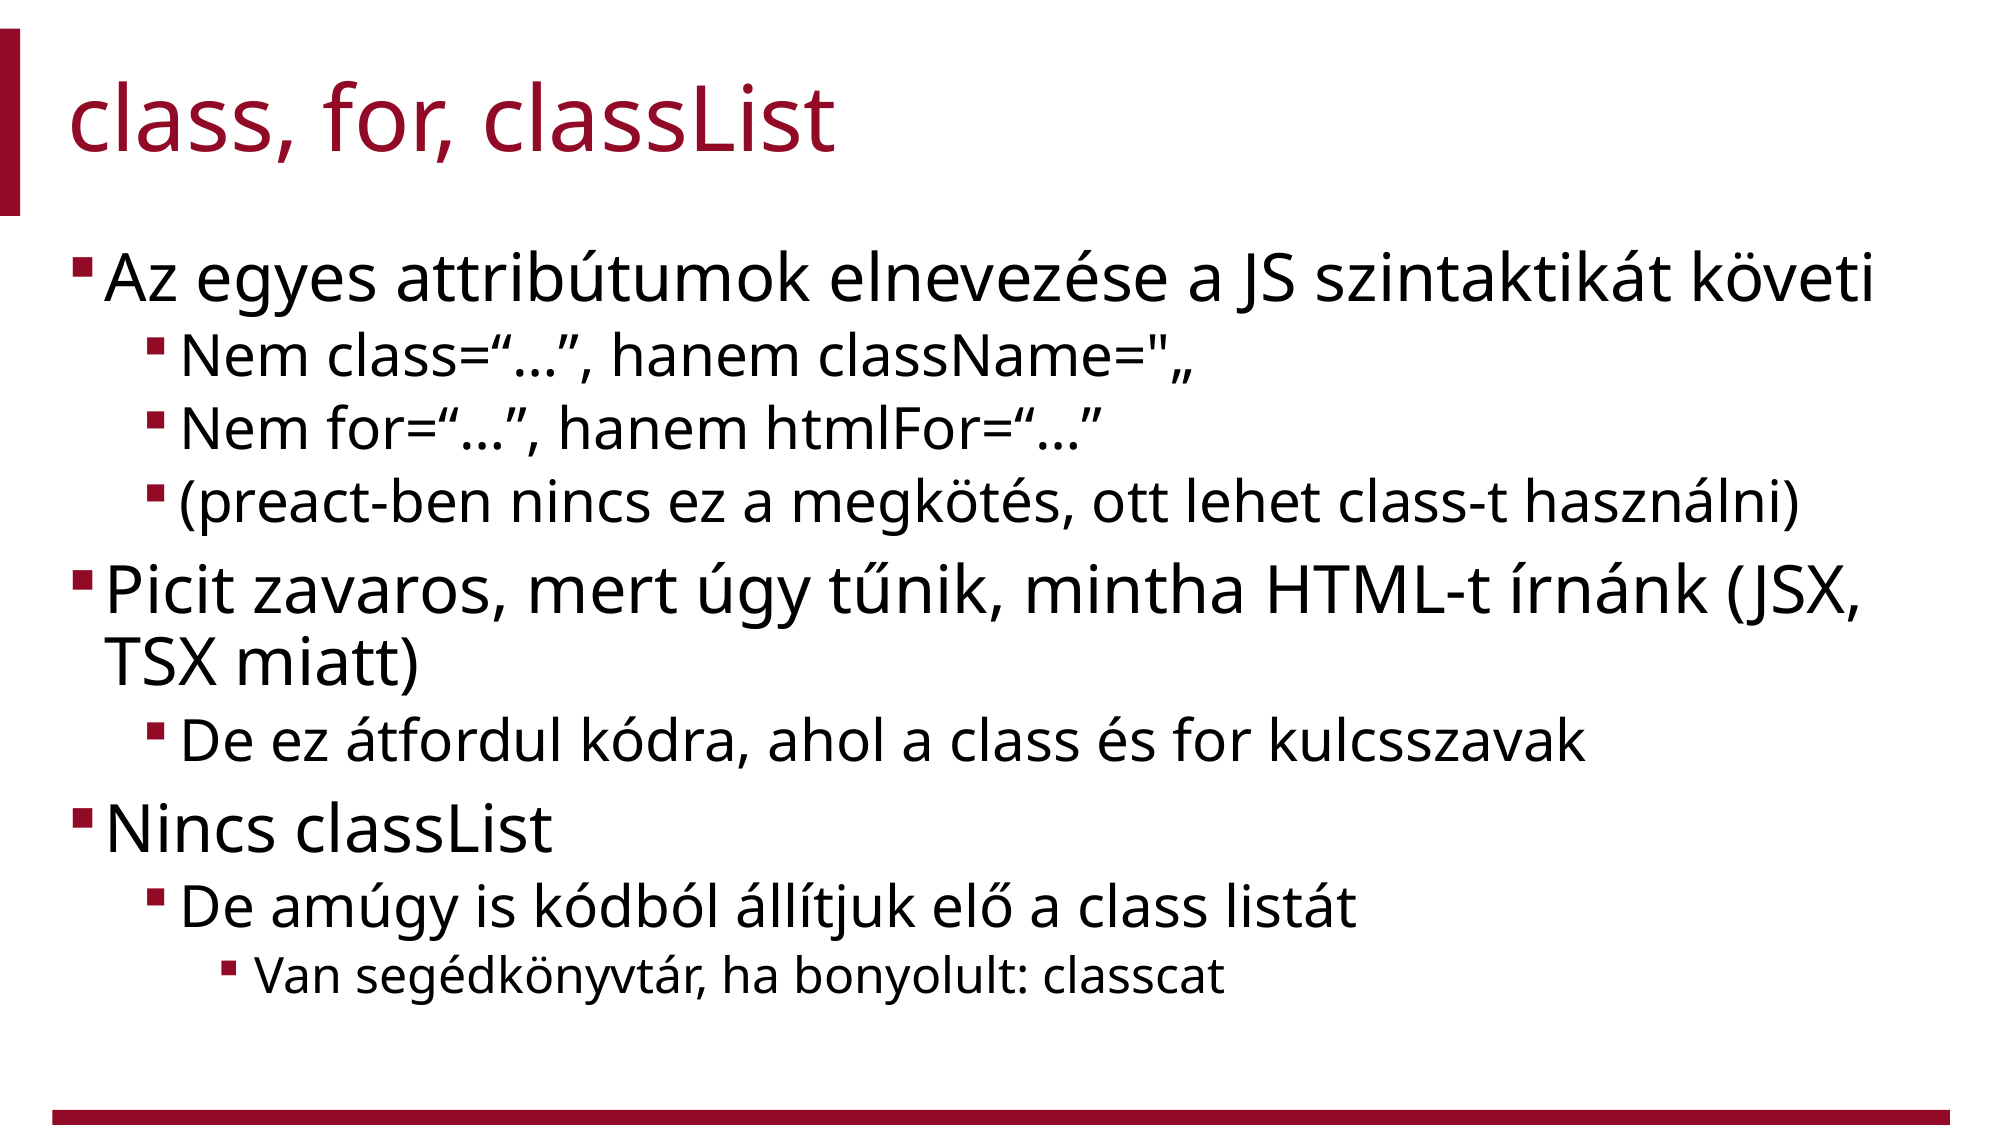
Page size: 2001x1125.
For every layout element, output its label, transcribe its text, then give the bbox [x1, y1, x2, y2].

title class, for, classList [52, 28, 1950, 216]
list Az egyes attribútumok elnevezése a JS szintaktikát követi Nem class=“…”, hanem className="„ Nem for=“…”, hanem htmlFor=“…” (preact-ben nincs ez a megkötés, ott lehet class-t használni) Picit zavaros, mert úgy tűnik, mintha HTML-t írnánk (JSX, TSX miatt) De ez átfordul kódra, ahol a class és for kulcsszavak Nincs classList De amúgy is kódból állítjuk elő a class listát Van segédkönyvtár, ha bonyolult: classcat [52, 236, 1950, 1079]
